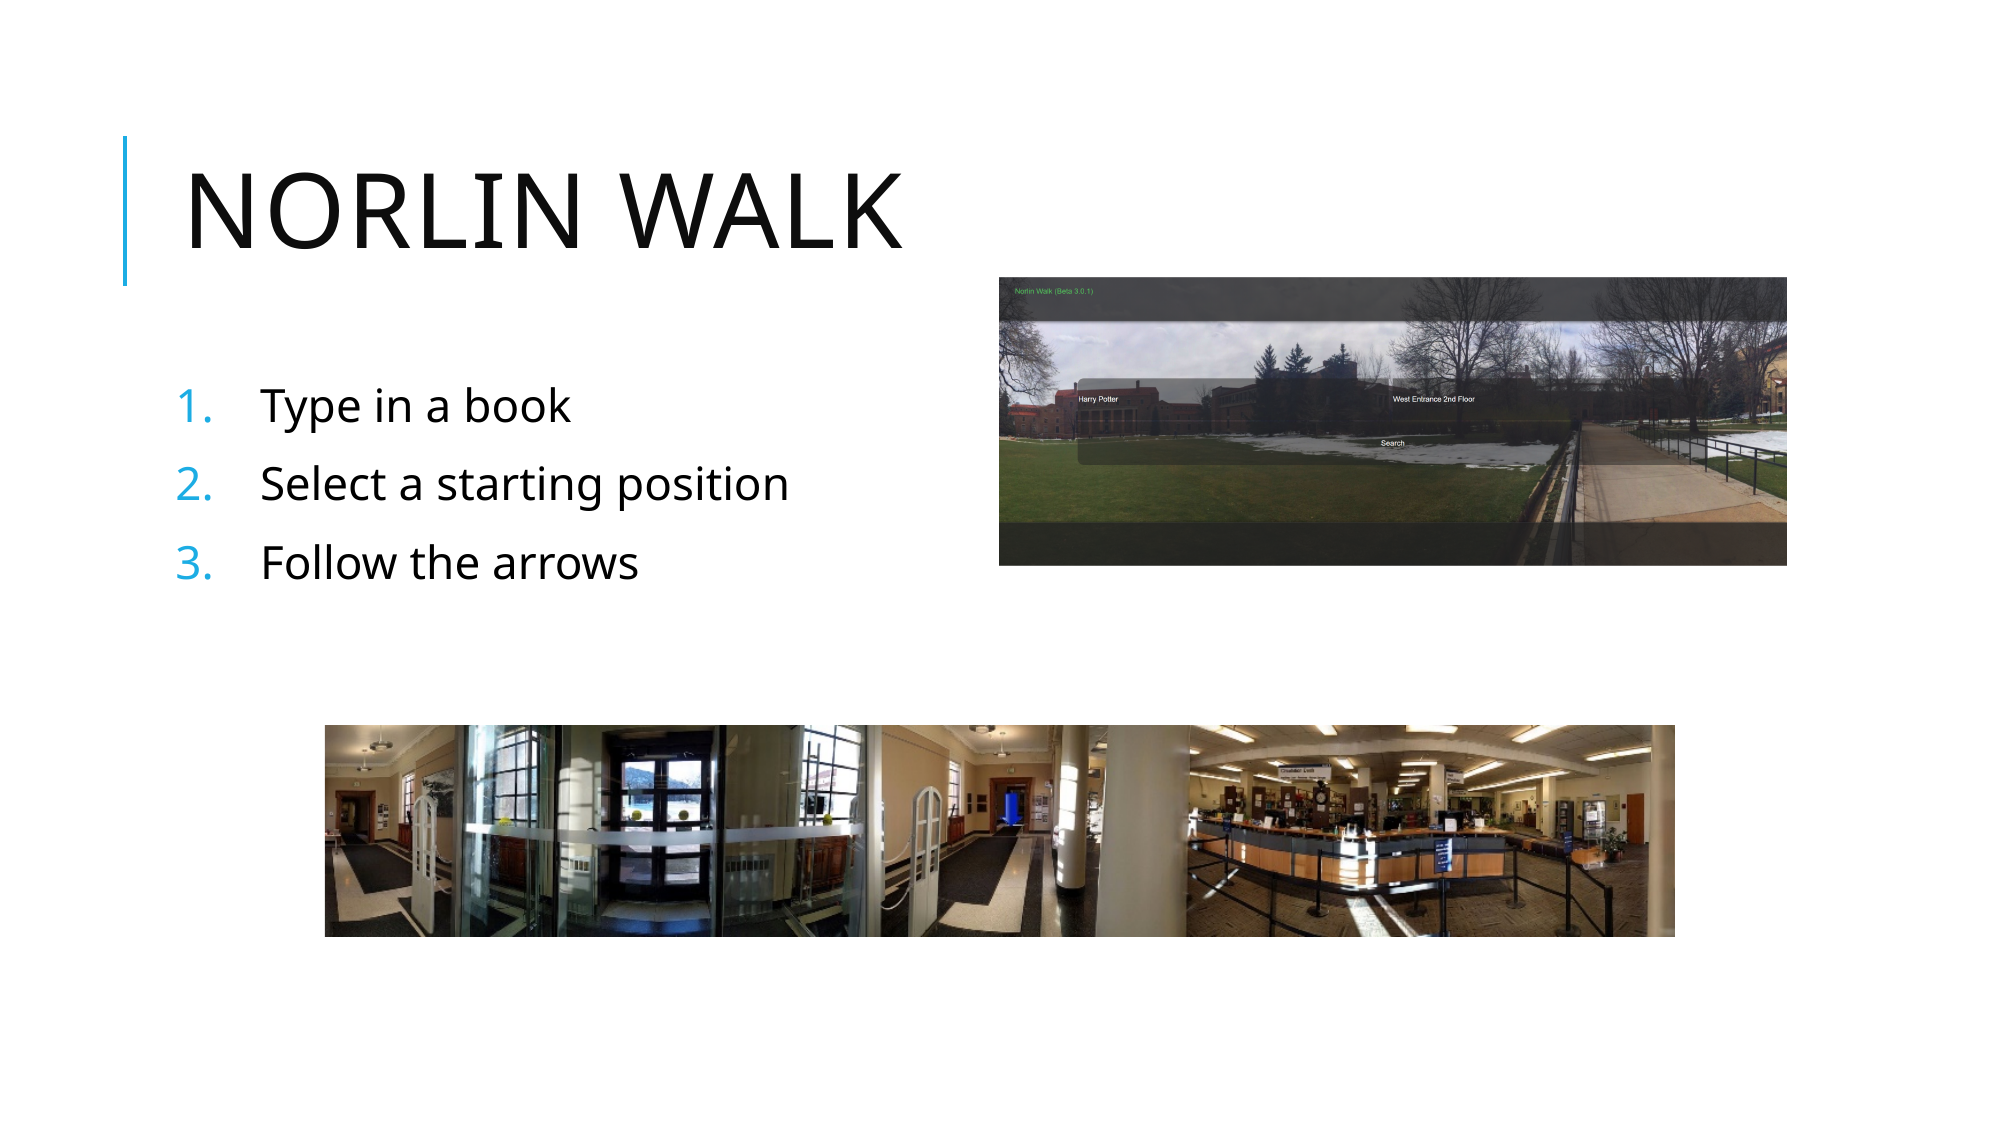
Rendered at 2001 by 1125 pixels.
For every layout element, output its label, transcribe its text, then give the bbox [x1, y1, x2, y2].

title Norlin Walk [168, 96, 1763, 342]
picture [999, 277, 1787, 567]
list Type in a book Select a starting position Follow the arrows [168, 375, 1763, 1035]
picture [324, 725, 1676, 937]
